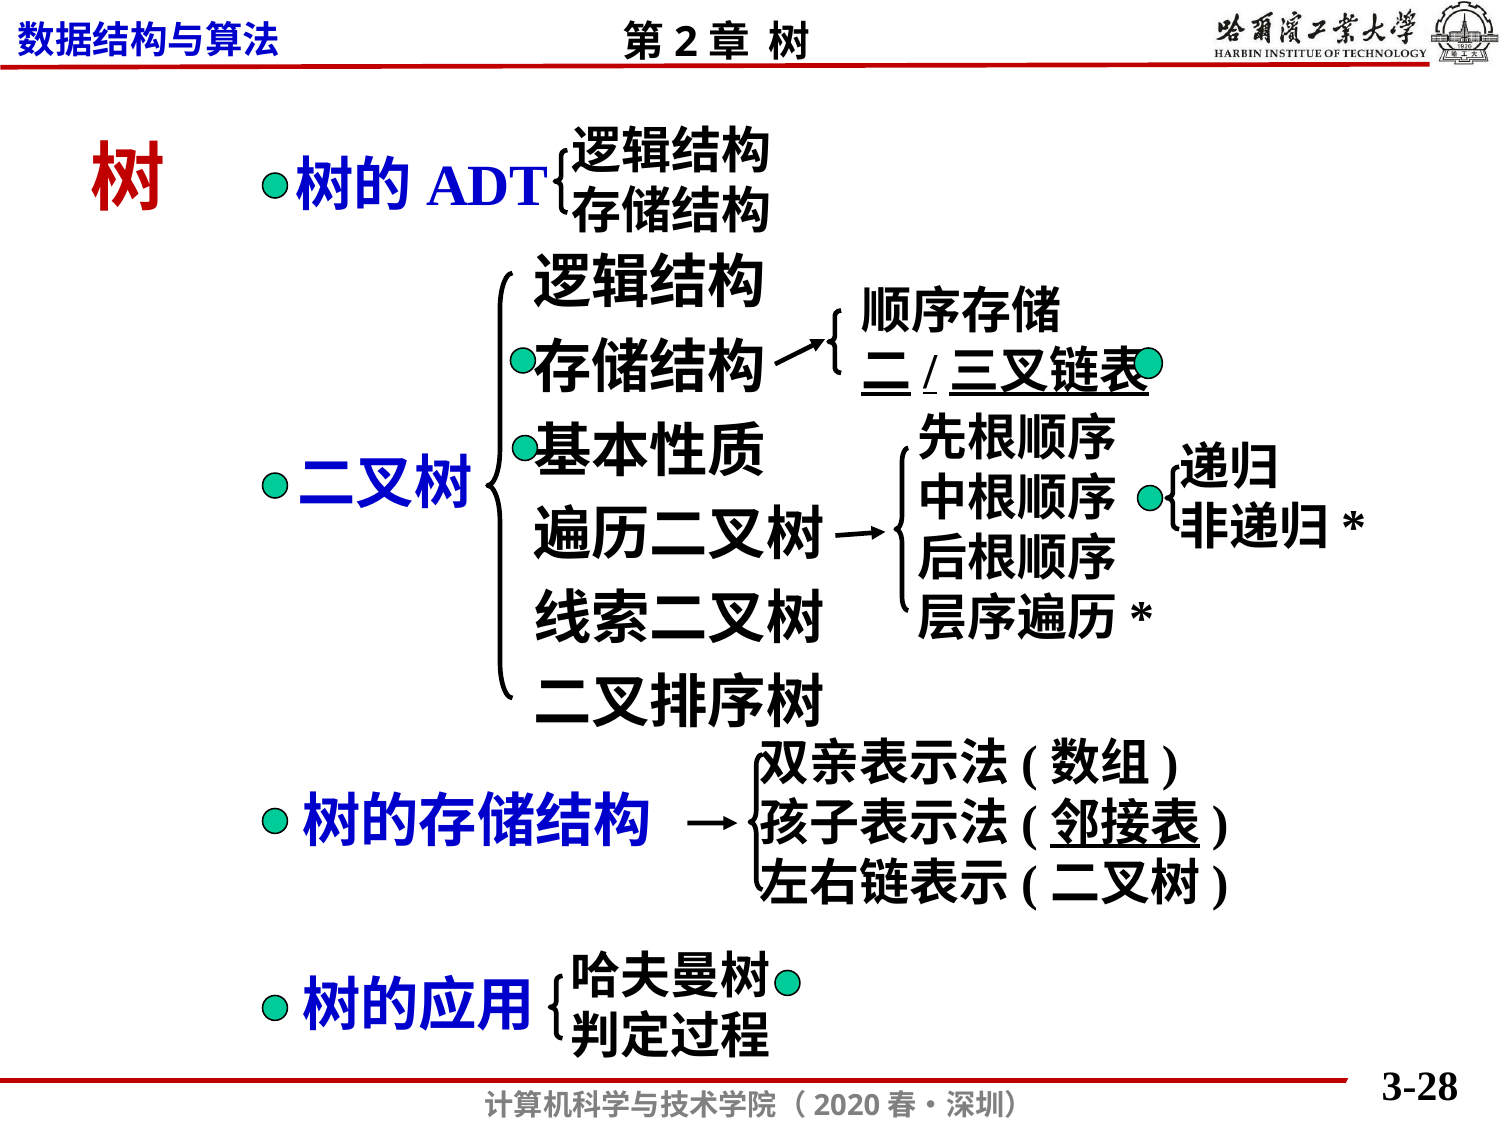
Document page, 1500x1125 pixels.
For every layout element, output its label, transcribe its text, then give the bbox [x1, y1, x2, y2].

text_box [262, 774, 668, 861]
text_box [262, 935, 801, 1071]
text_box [262, 222, 842, 740]
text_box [262, 110, 787, 222]
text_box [774, 270, 1226, 408]
picture [1212, 1, 1500, 68]
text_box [846, 416, 1164, 653]
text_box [1137, 426, 1376, 563]
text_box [687, 722, 1226, 918]
text_box 树 [75, 122, 180, 228]
